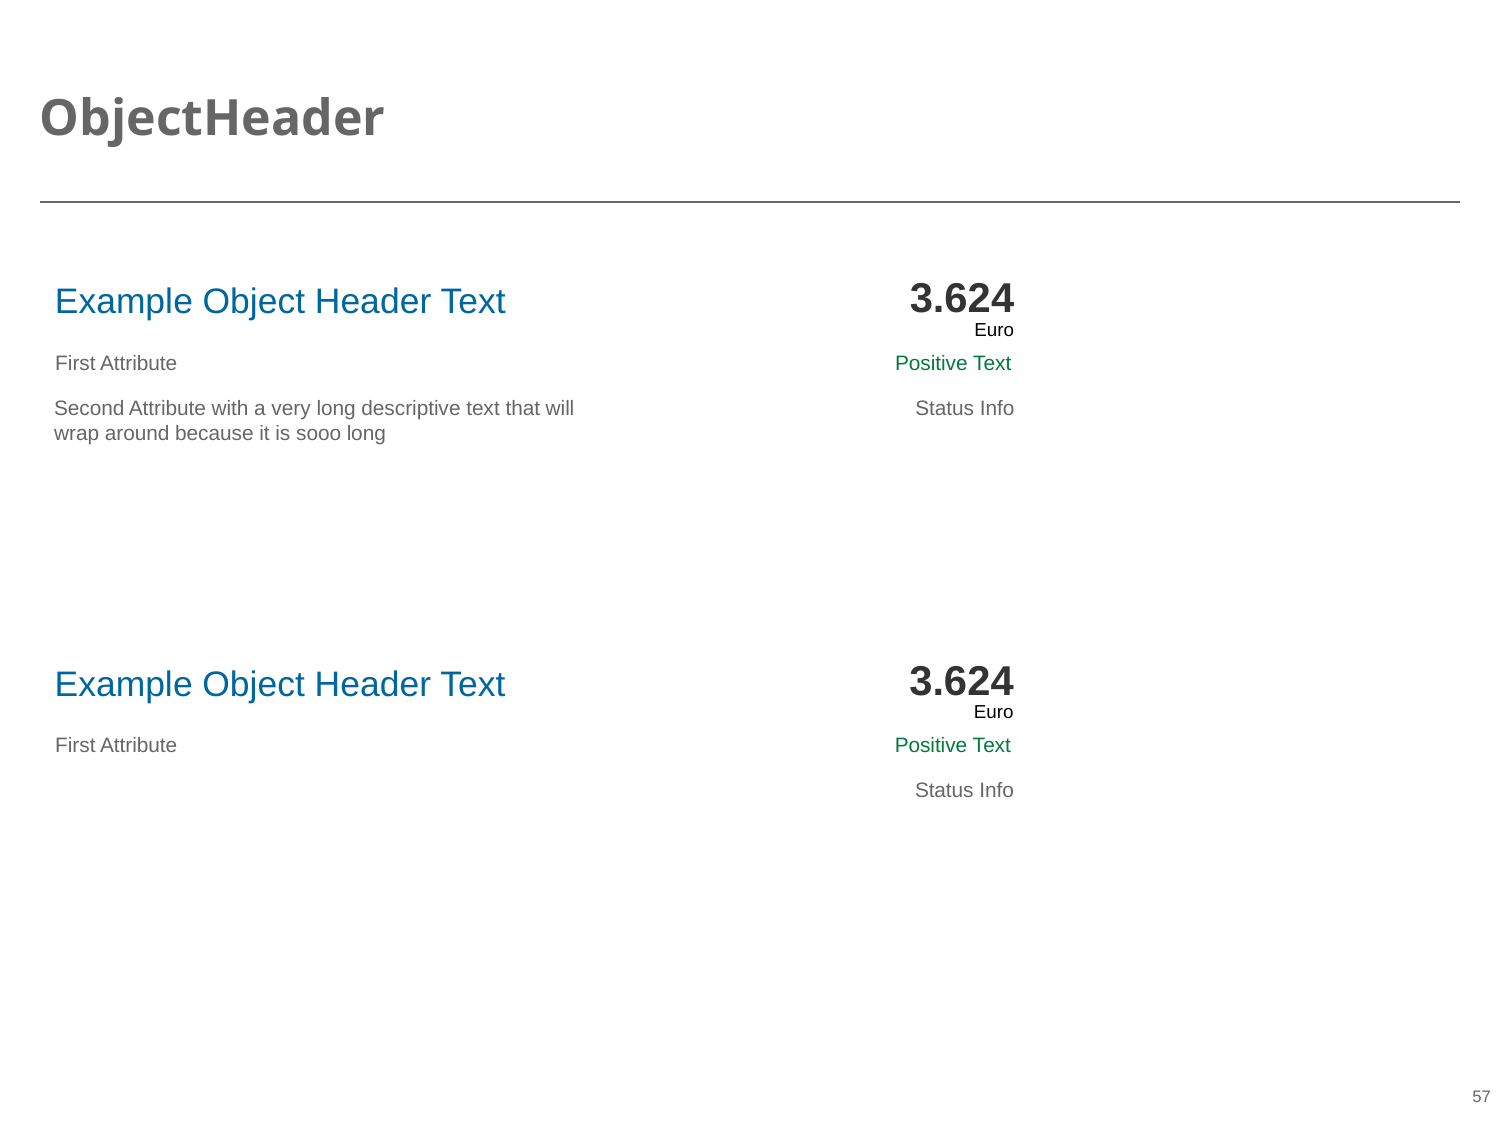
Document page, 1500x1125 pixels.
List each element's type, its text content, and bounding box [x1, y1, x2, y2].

title ObjectHeader [39, 53, 1460, 178]
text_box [8, 613, 1039, 807]
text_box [8, 230, 1039, 488]
